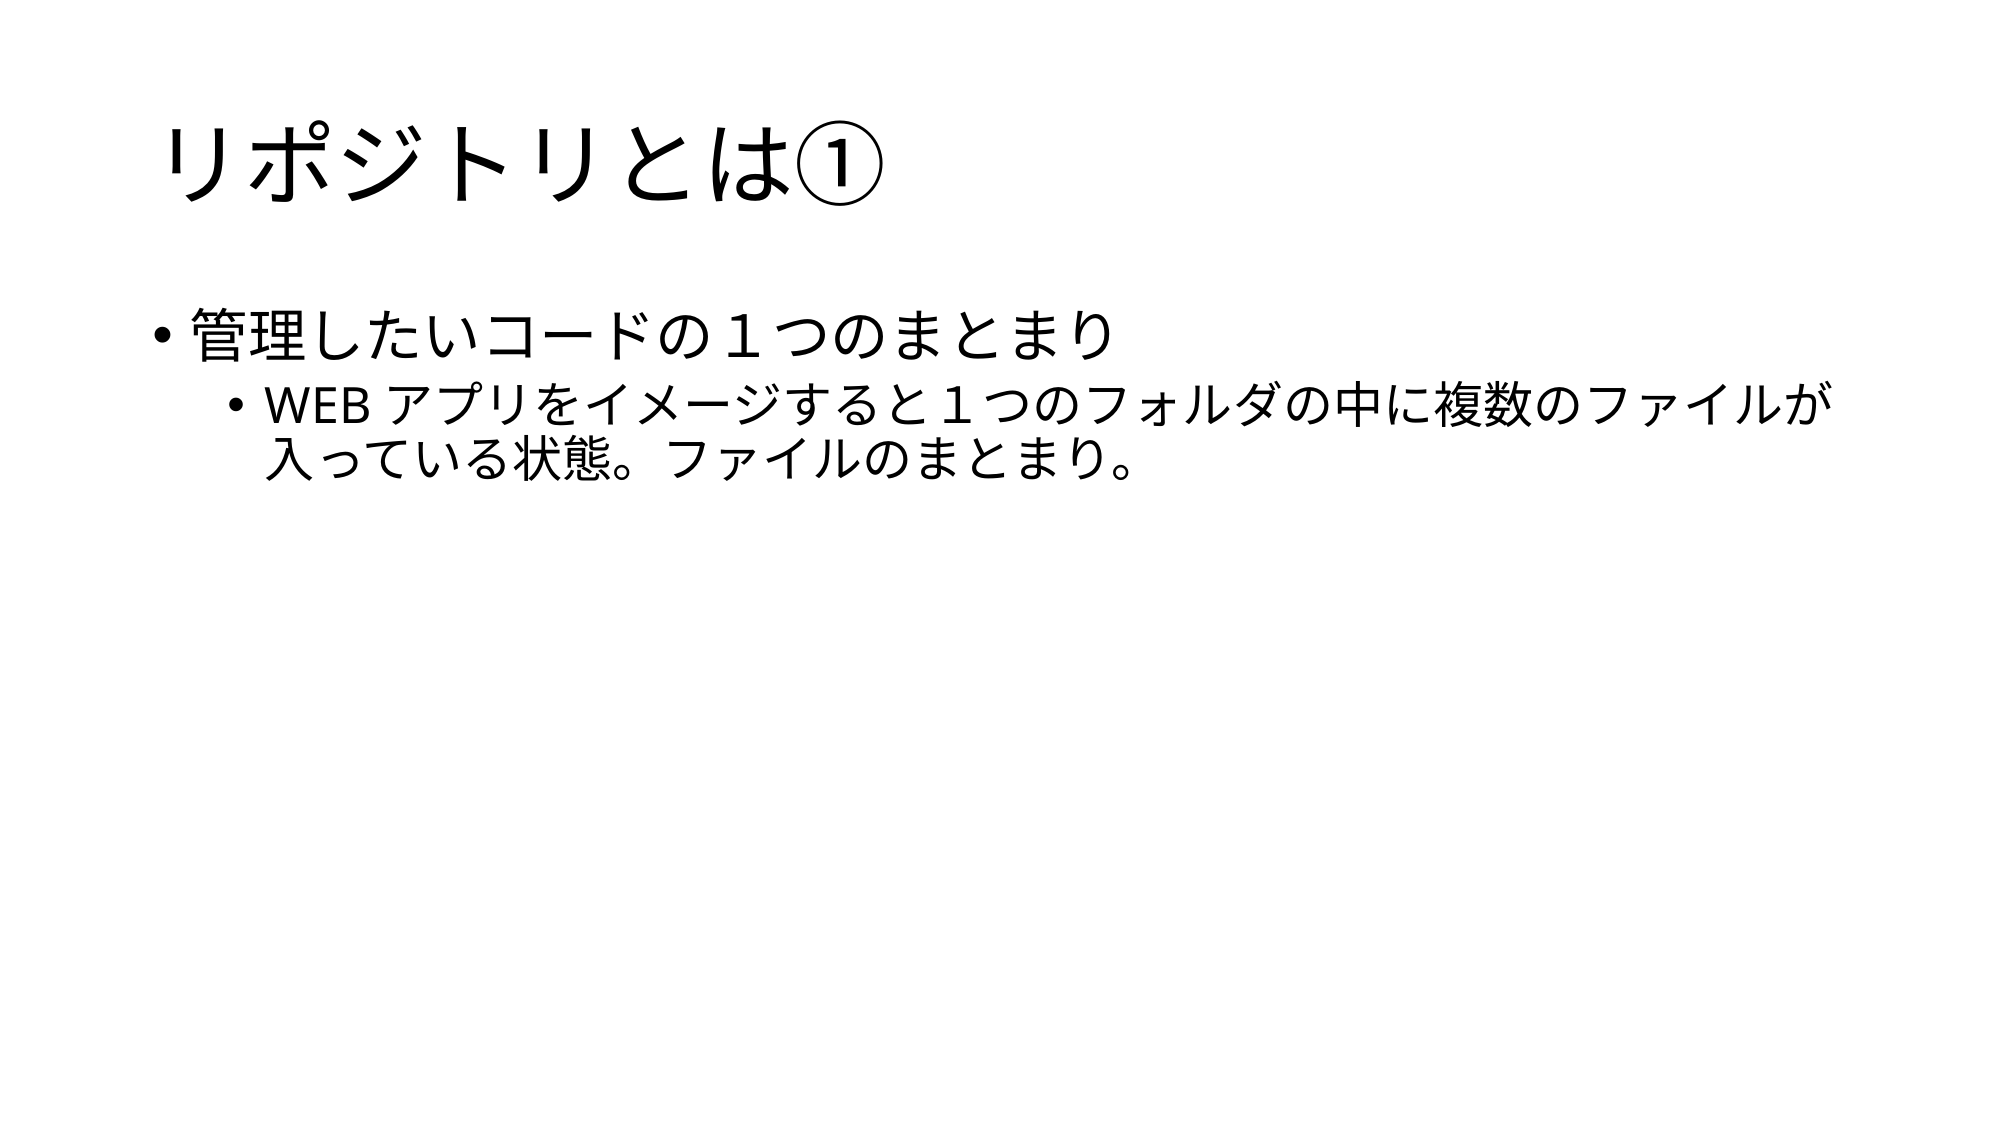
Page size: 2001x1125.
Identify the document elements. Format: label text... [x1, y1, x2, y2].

list 管理したいコードの１つのまとまり WEBアプリをイメージすると１つのフォルダの中に複数のファイルが入っている状態。ファイルのまとまり。 [137, 299, 1863, 1014]
title リポジトリとは① [137, 59, 1863, 278]
